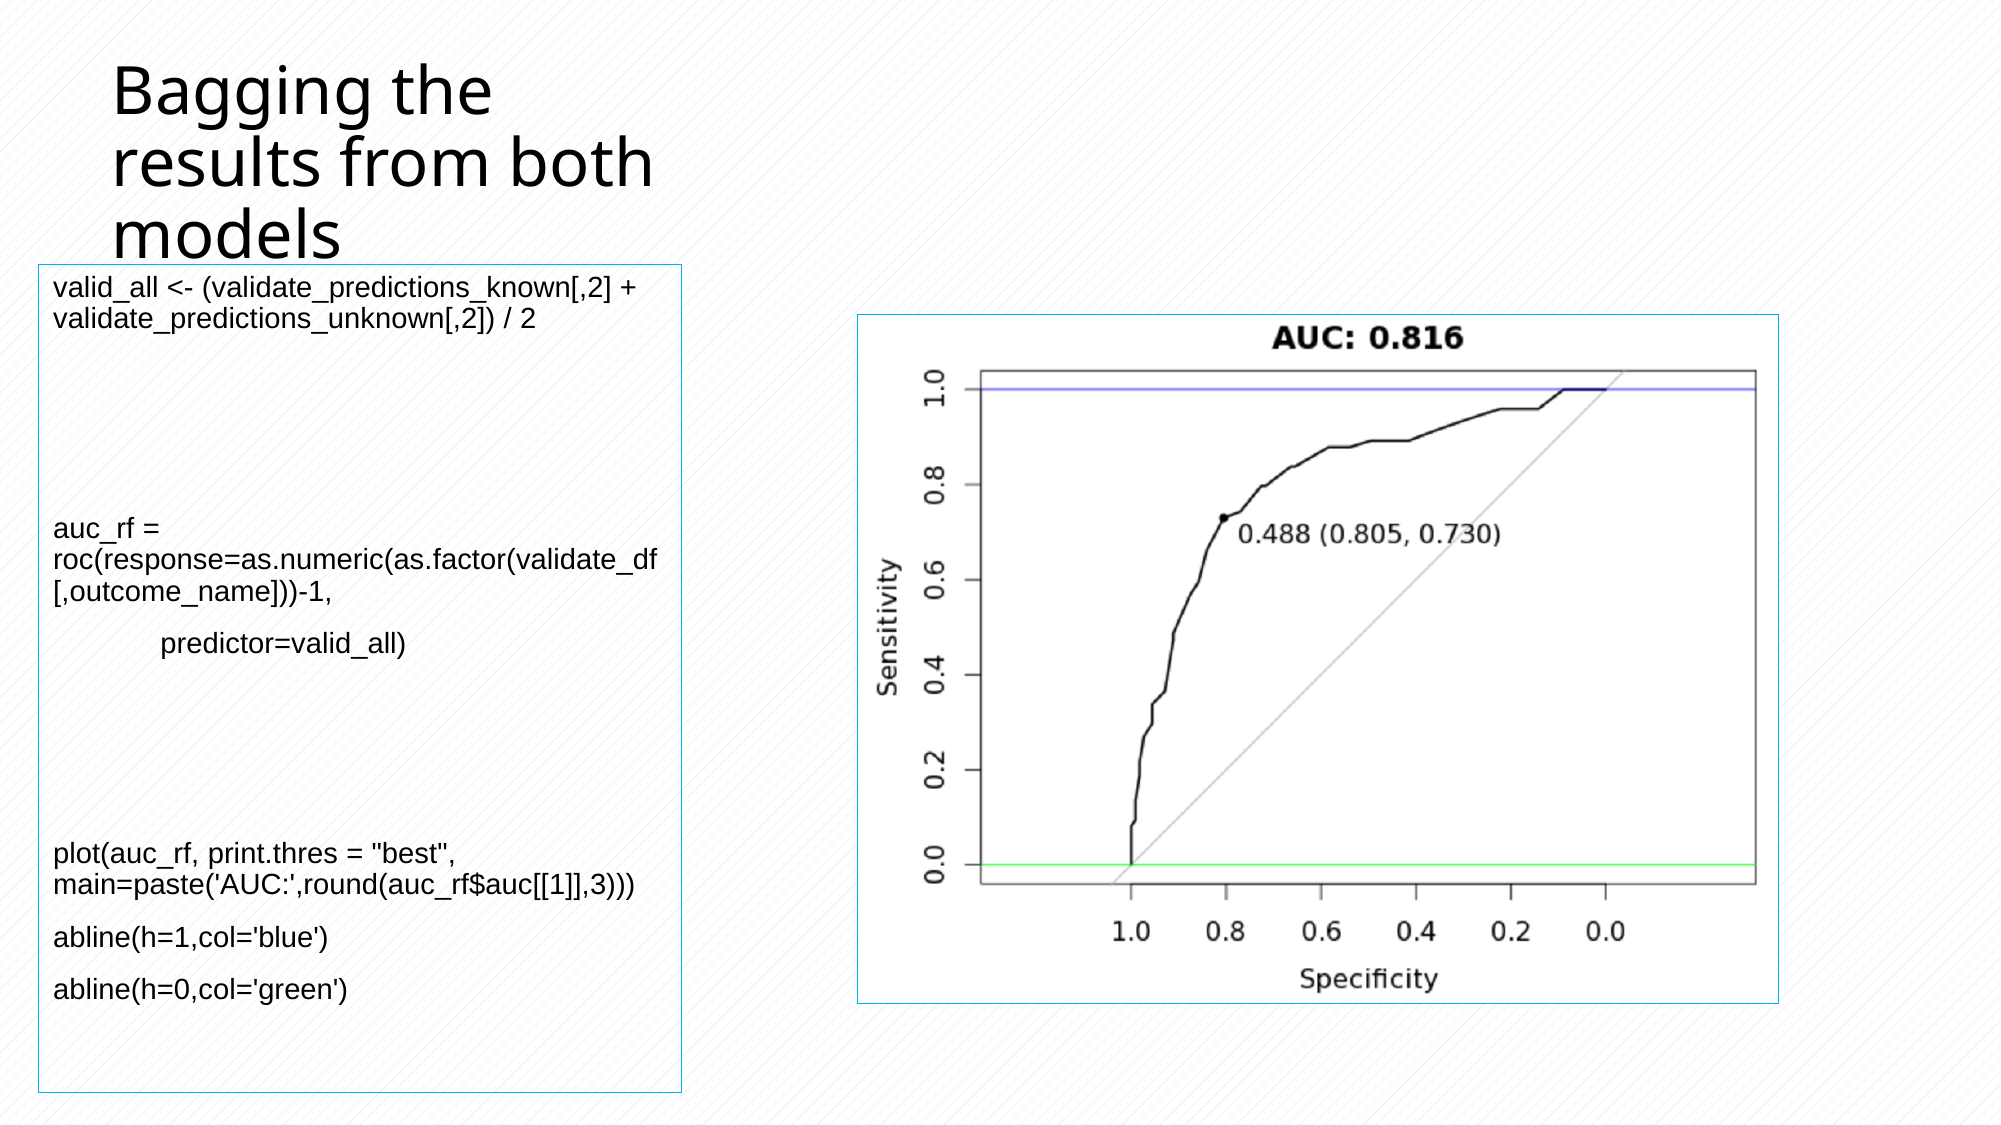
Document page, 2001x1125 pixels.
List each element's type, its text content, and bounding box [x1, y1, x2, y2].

title Bagging the results from both models [96, 32, 672, 264]
list valid_all <- (validate_predictions_known[,2] + validate_predictions_unknown[,2]) / 2 auc_rf = roc(response=as.numeric(as.factor(validate_df[,outcome_name]))-1, predictor=valid_all) plot(auc_rf, print.thres = "best", main=paste('AUC:',round(auc_rf$auc[[1]],3))) abline(h=1,col='blue') abline(h=0,col='green') [38, 264, 682, 1093]
picture [859, 316, 1777, 1002]
